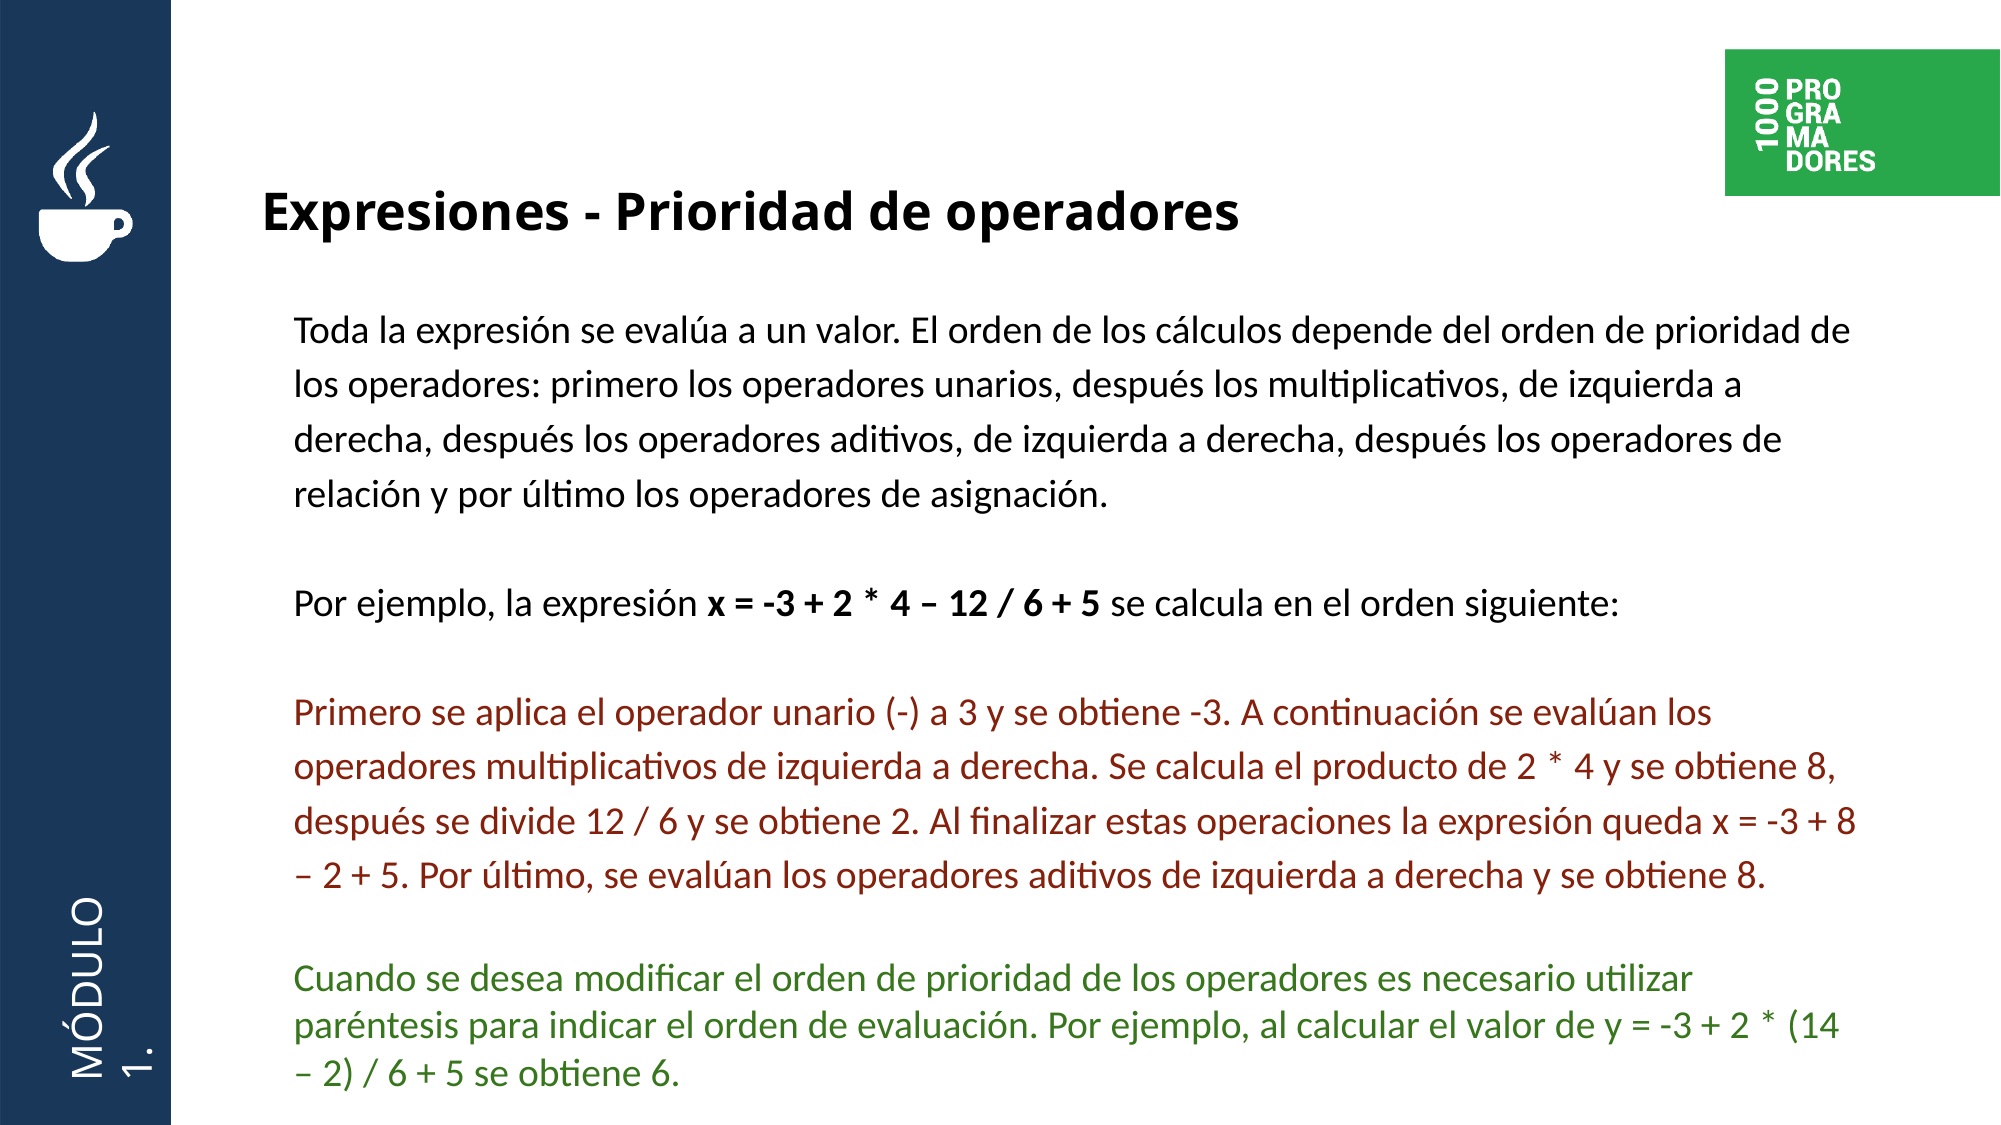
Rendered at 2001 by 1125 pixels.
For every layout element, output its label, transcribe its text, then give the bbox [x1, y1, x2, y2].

picture [0, 0, 172, 1125]
picture [1725, 0, 2000, 196]
text_box Toda la expresión se evalúa a un valor. El orden de los cálculos depende del orden de prioridad de los operadores: primero los operadores unarios, después los multiplicativos, de izquierda a derecha, después los operadores aditivos, de izquierda a derecha, después los operadores de relación y por último los operadores de asignación. Por ejemplo, la expresión x = -3 + 2 * 4 – 12 / 6 + 5 se calcula en el orden siguiente: Primero se aplica el operador unario (-) a 3 y se obtiene -3. A continuación se evalúan los operadores multiplicativos de izquierda a derecha. Se calcula el producto de 2 * 4 y se obtiene 8, después se divide 12 / 6 y se obtiene 2. Al finalizar estas operaciones la expresión queda x = -3 + 8 – 2 + 5. Por último, se evalúan los operadores aditivos de izquierda a derecha y se obtiene 8. Cuando se desea modificar el orden de prioridad de los operadores es necesario utilizar paréntesis para indicar el orden de evaluación. Por ejemplo, al calcular el valor de y = -3 + 2 * (14 – 2) / 6 + 5 se obtiene 6. [278, 281, 1879, 1125]
text_box Expresiones - Prioridad de operadores [245, 163, 1443, 256]
